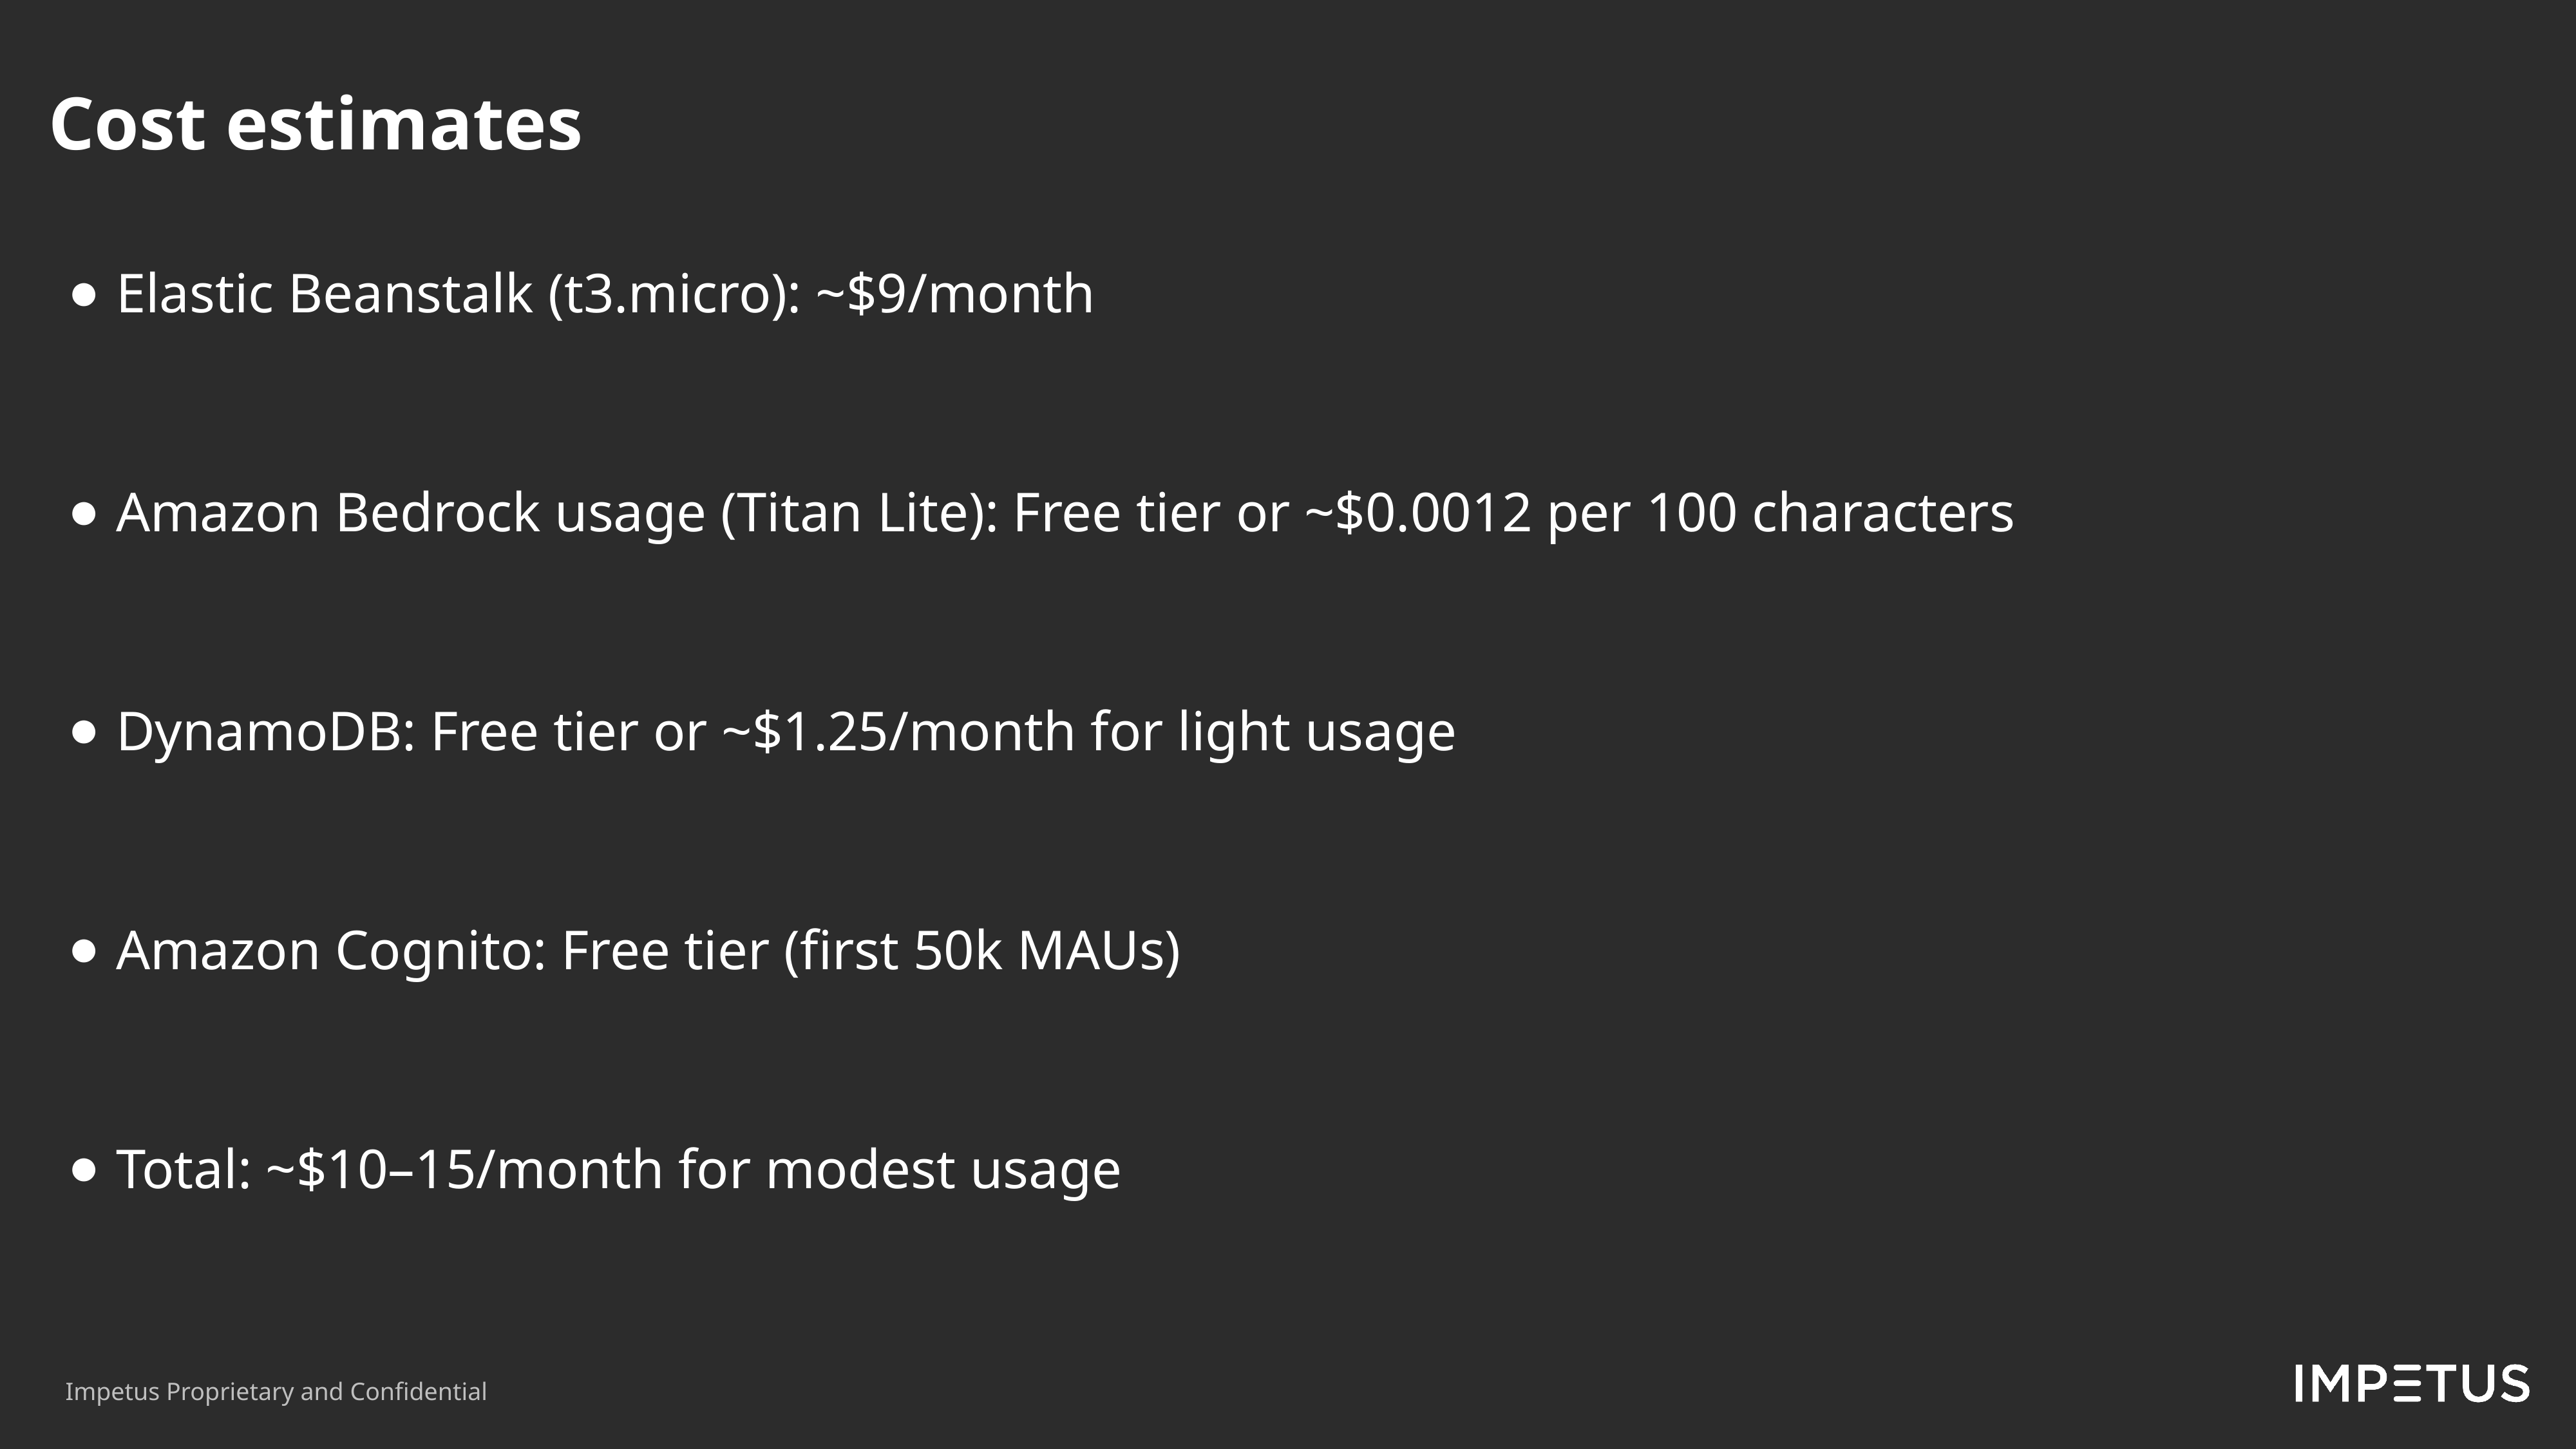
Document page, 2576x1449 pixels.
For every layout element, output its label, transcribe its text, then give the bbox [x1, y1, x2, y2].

picture [2277, 1345, 2548, 1421]
list Cost estimates​ [48, 48, 2528, 193]
list Elastic Beanstalk (t3.micro): ~$9/month Amazon Bedrock usage (Titan Lite): Free tier or ~$0.0012 per 100 characters DynamoDB: Free tier or ~$1.25/month for light usage Amazon Cognito: Free tier (first 50k MAUs) Total: ~$10–15/month for modest usage [48, 241, 2528, 1304]
